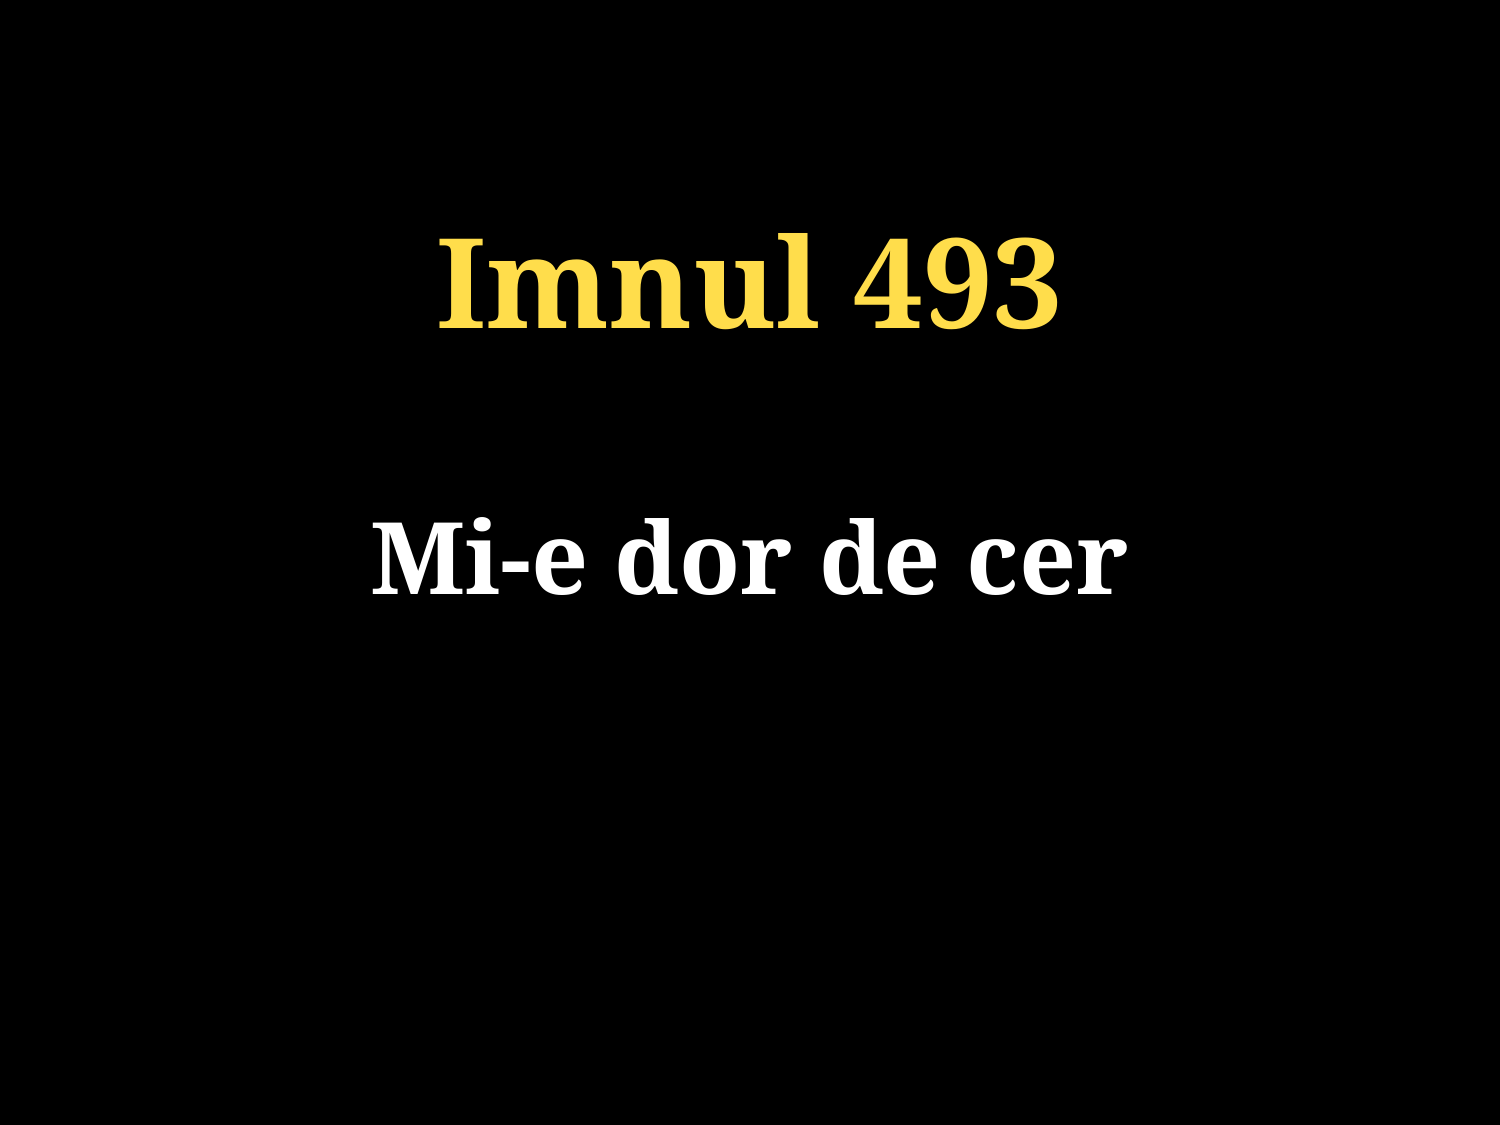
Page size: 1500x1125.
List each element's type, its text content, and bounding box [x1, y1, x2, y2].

text_box Imnul 493 [0, 195, 1500, 361]
text_box Mi-e dor de cer [0, 487, 1500, 623]
